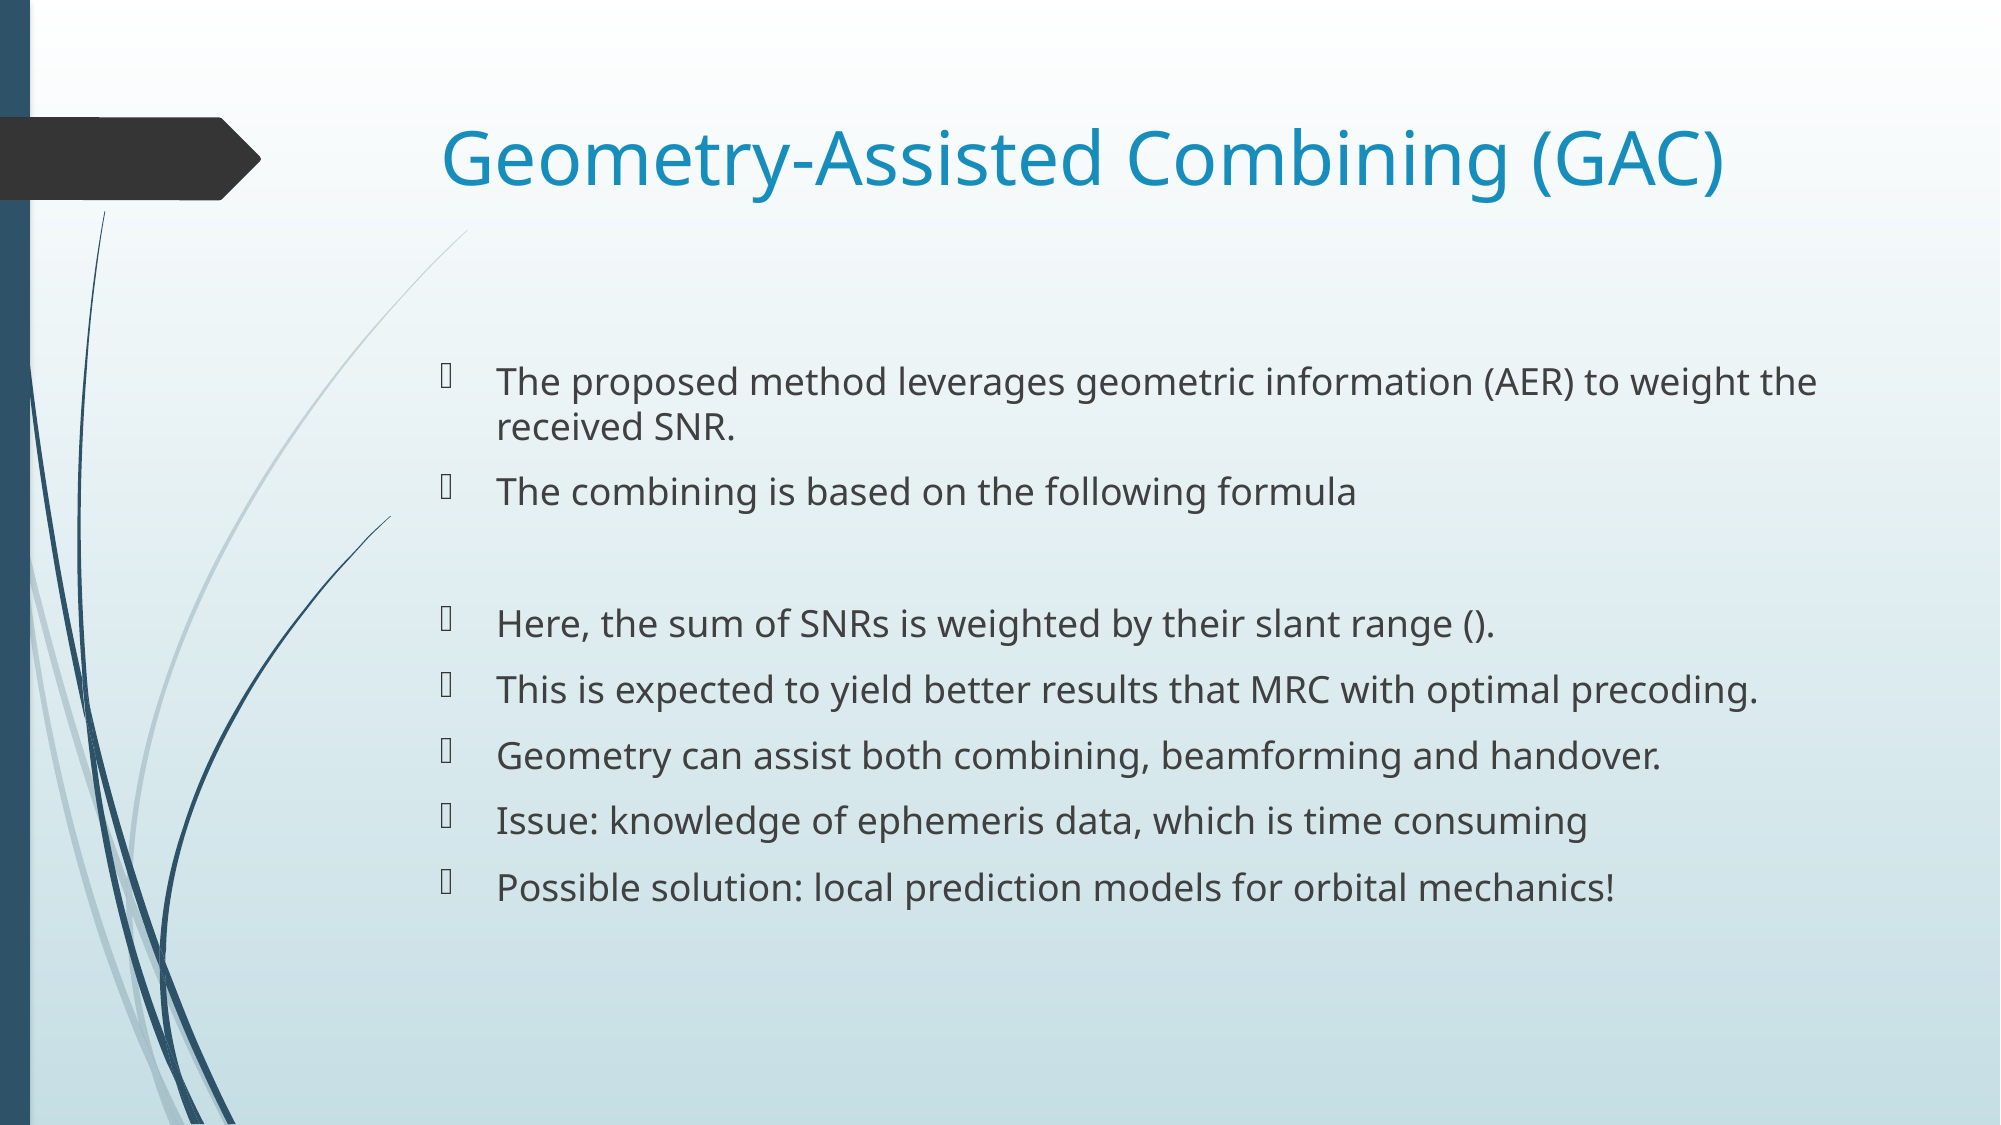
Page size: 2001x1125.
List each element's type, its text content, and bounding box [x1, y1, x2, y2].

title Geometry-Assisted Combining (GAC) [425, 102, 1888, 313]
